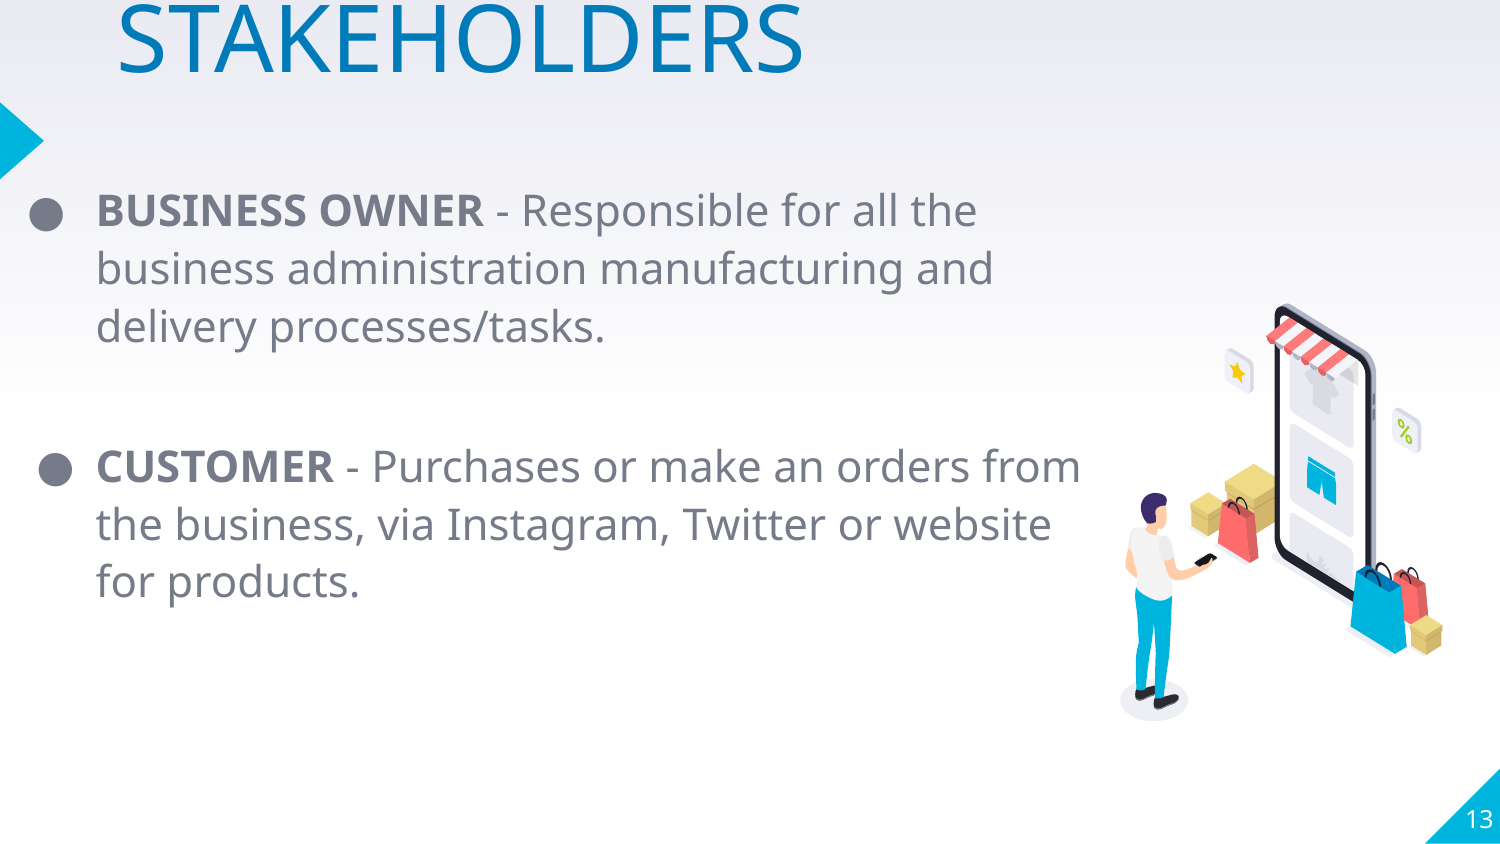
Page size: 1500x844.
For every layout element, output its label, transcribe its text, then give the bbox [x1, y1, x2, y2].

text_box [1119, 303, 1443, 722]
slide_number 13 [1418, 760, 1494, 838]
title STAKEHOLDERS [116, 0, 1306, 178]
list BUSINESS OWNER - Responsible for all the business administration manufacturing and delivery processes/tasks. CUSTOMER - Purchases or make an orders from the business, via Instagram, Twitter or website for products. [20, 177, 1087, 721]
